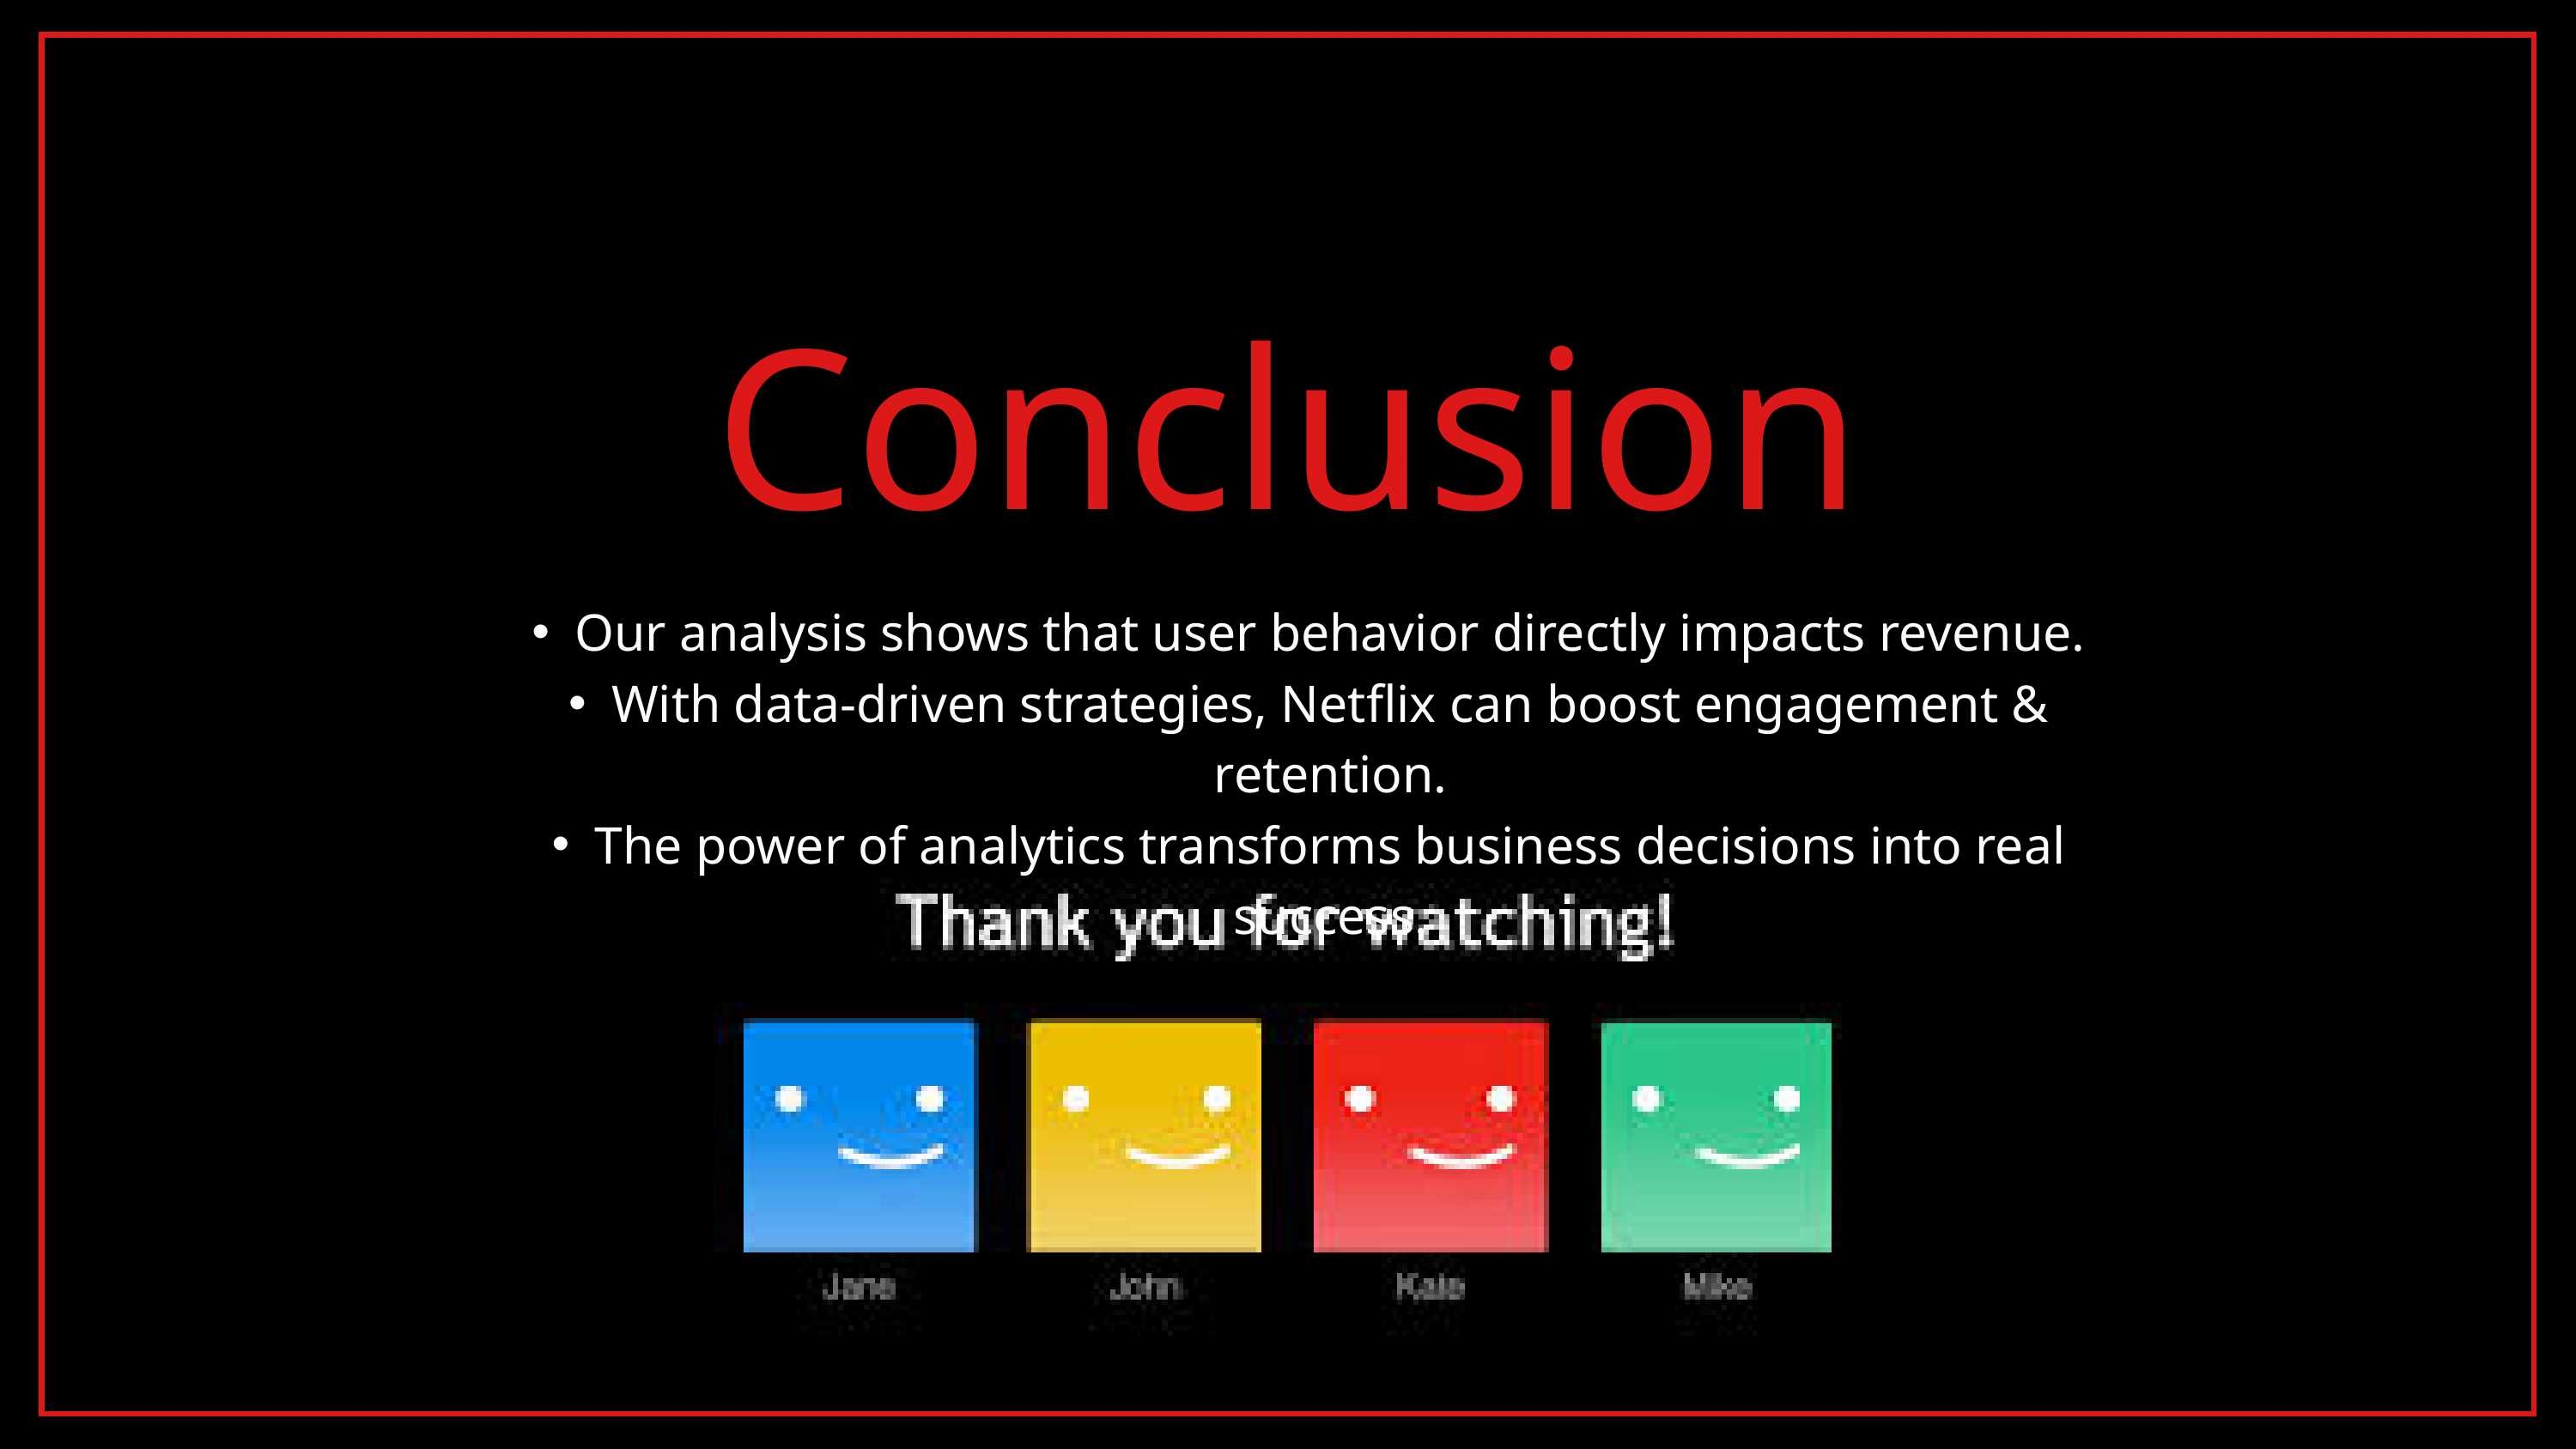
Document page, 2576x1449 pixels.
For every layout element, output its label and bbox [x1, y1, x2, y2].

text_box [41, 34, 2535, 1415]
